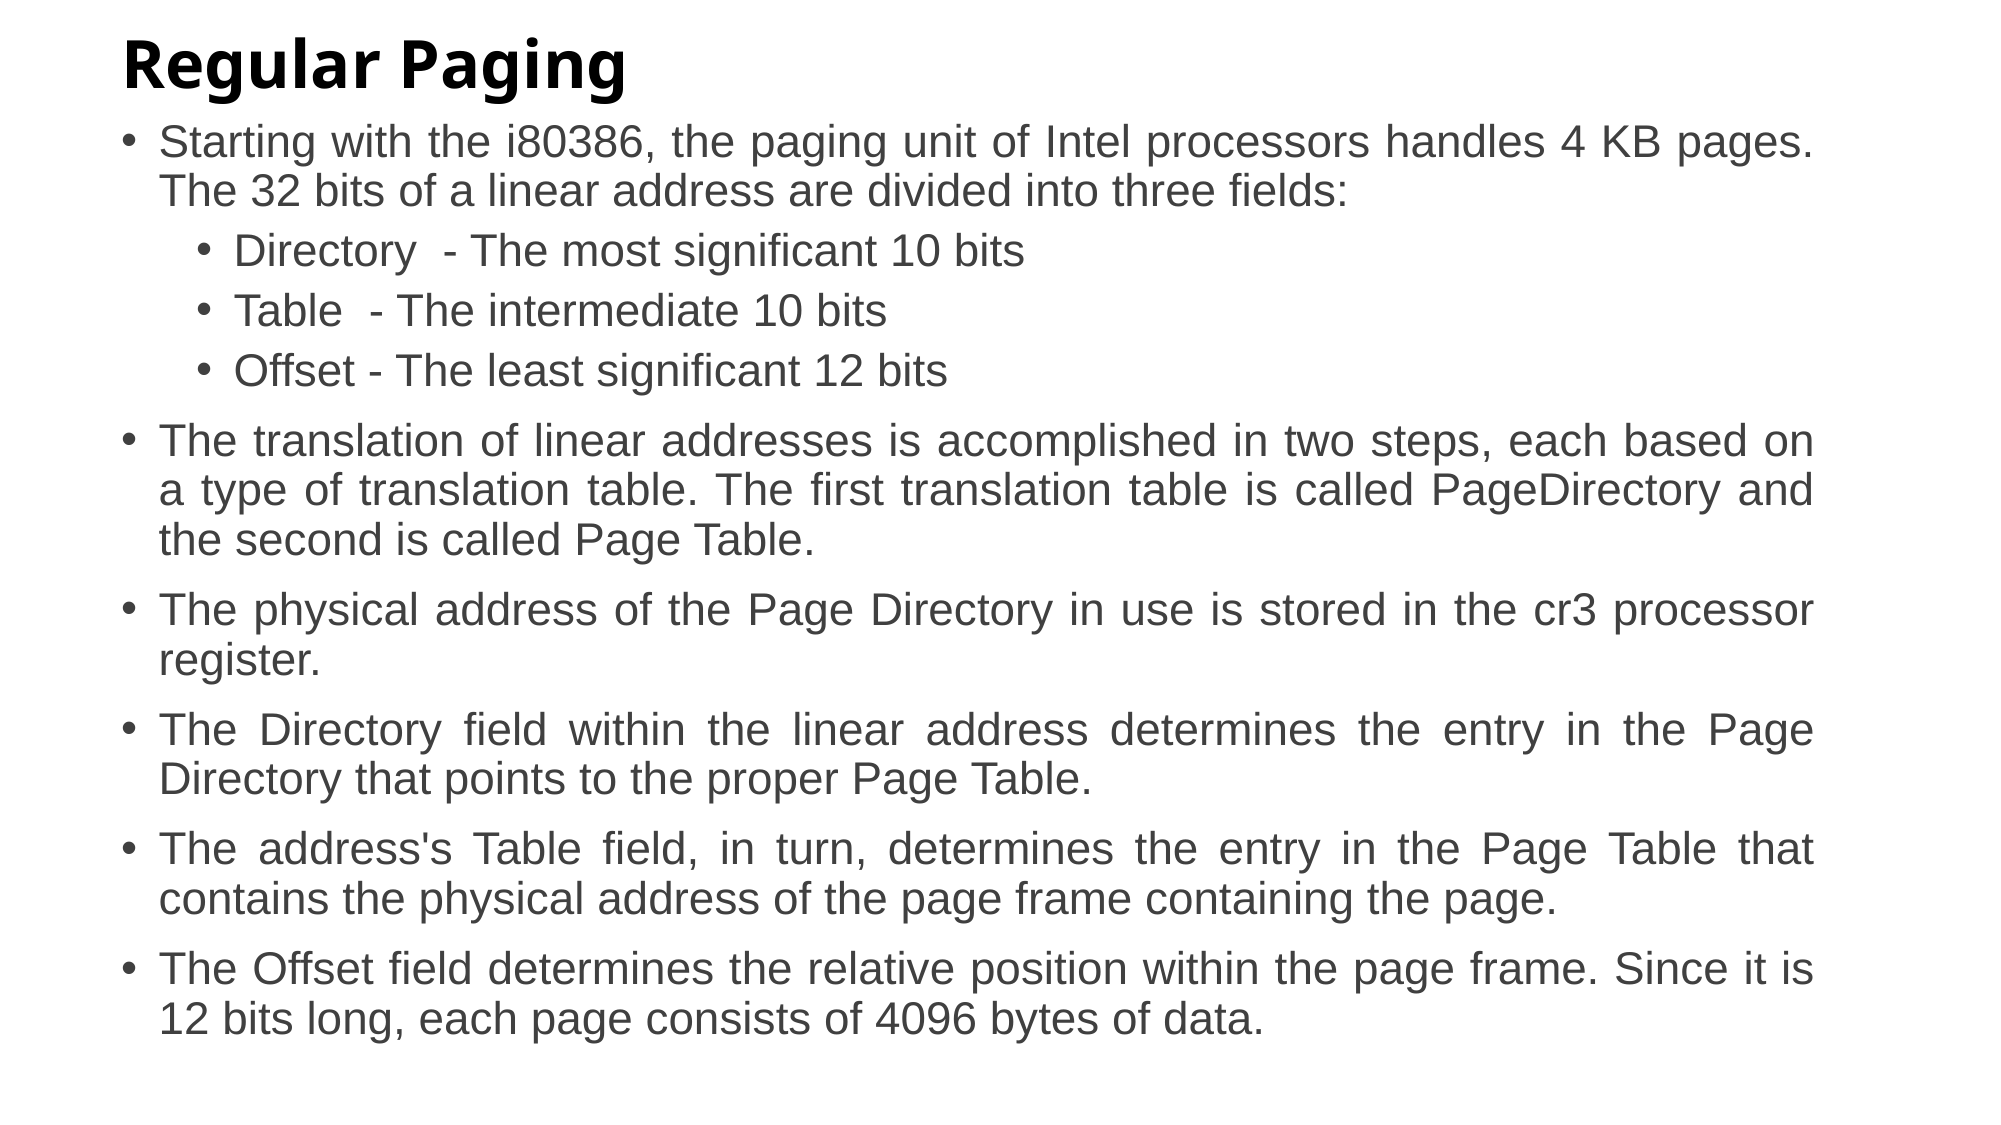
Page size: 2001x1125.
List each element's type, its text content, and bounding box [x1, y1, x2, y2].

list Starting with the i80386, the paging unit of Intel processors handles 4 KB pages. The 32 bits of a linear address are divided into three fields: Directory - The most significant 10 bits Table - The intermediate 10 bits Offset - The least significant 12 bits The translation of linear addresses is accomplished in two steps, each based on a type of translation table. The first translation table is called PageDirectory and the second is called Page Table. The physical address of the Page Directory in use is stored in the cr3 processor register. The Directory field within the linear address determines the entry in the Page Directory that points to the proper Page Table. The address's Table field, in turn, determines the entry in the Page Table that contains the physical address of the page frame containing the page. The Offset field determines the relative position within the page frame. Since it is 12 bits long, each page consists of 4096 bytes of data. [106, 110, 1832, 1101]
title Regular Paging [106, 0, 1832, 110]
